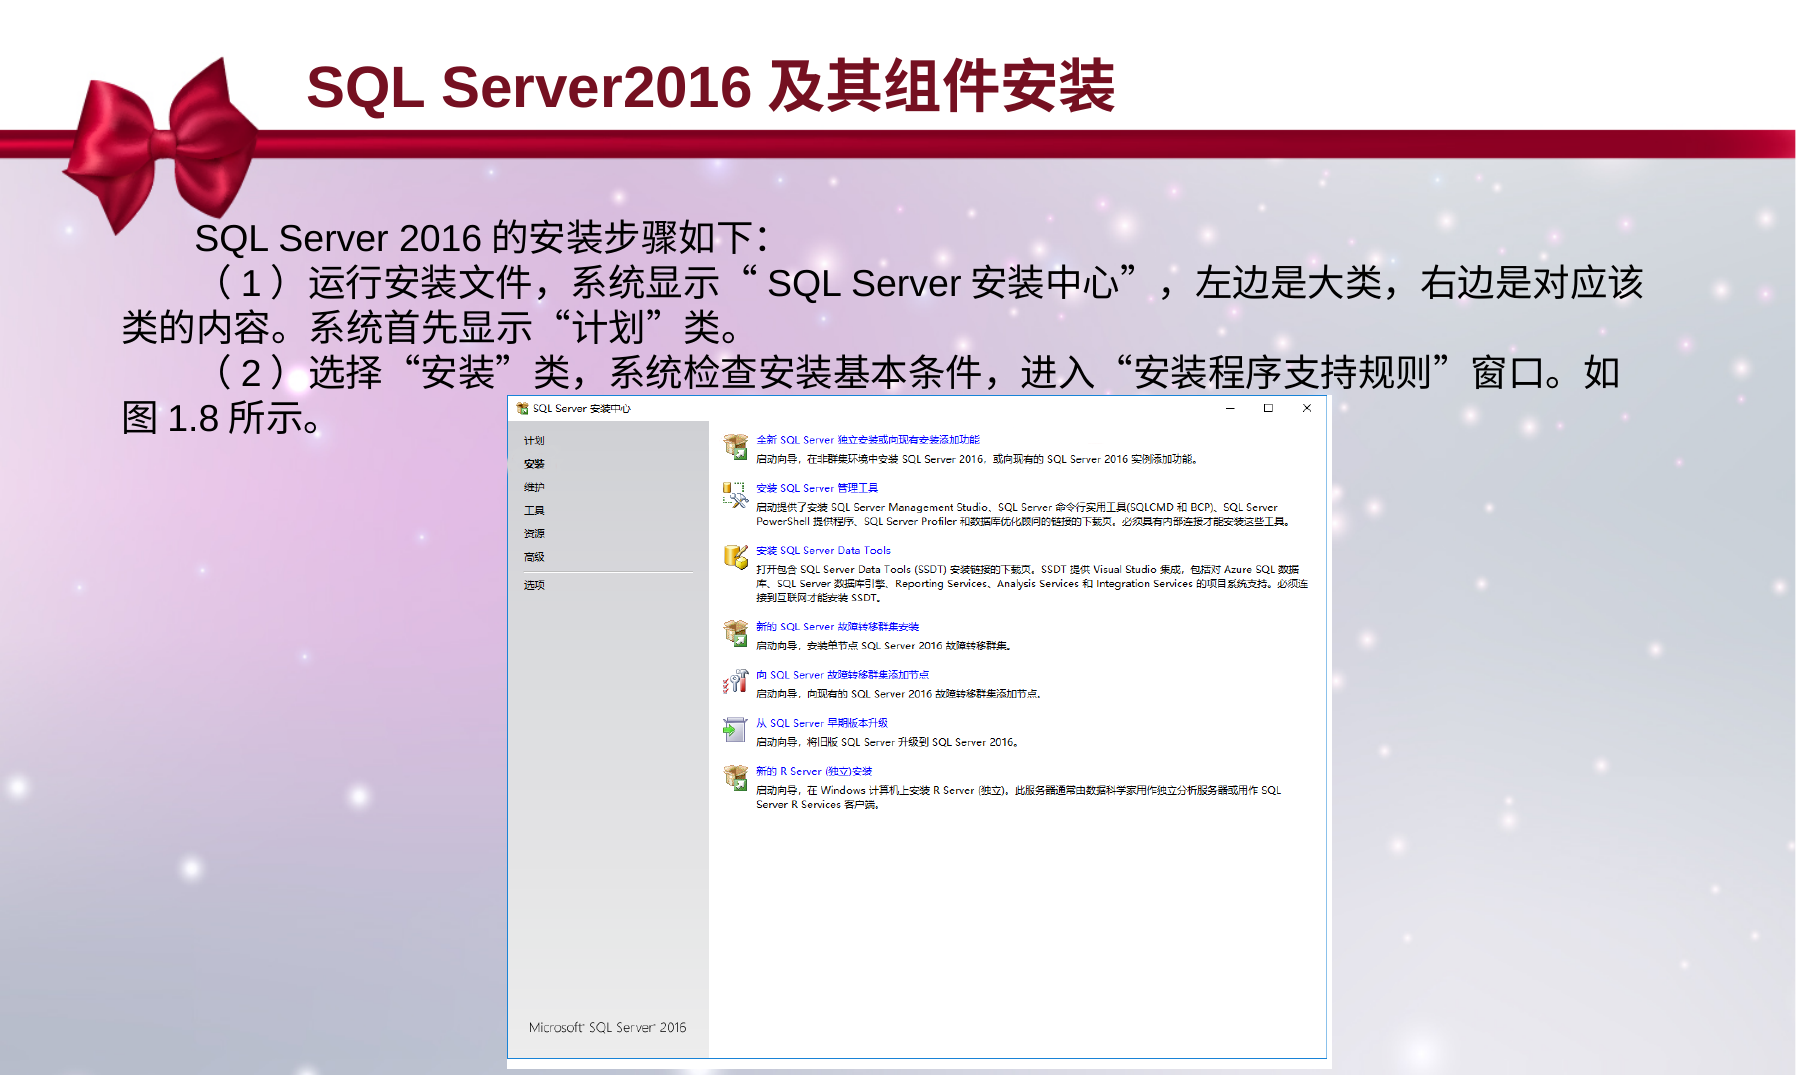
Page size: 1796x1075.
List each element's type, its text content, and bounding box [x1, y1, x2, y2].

text_box SQL Server 2016的安装步骤如下： （1）运行安装文件，系统显示“SQL Server安装中心”，左边是大类，右边是对应该类的内容。系统首先显示“计划”类。 （2）选择“安装”类，系统检查安装基本条件，进入“安装程序支持规则”窗口。如图1.8所示。 [106, 206, 1666, 447]
picture [0, 0, 1796, 1075]
text_box SQL Server2016及其组件安装 [288, 40, 1136, 129]
